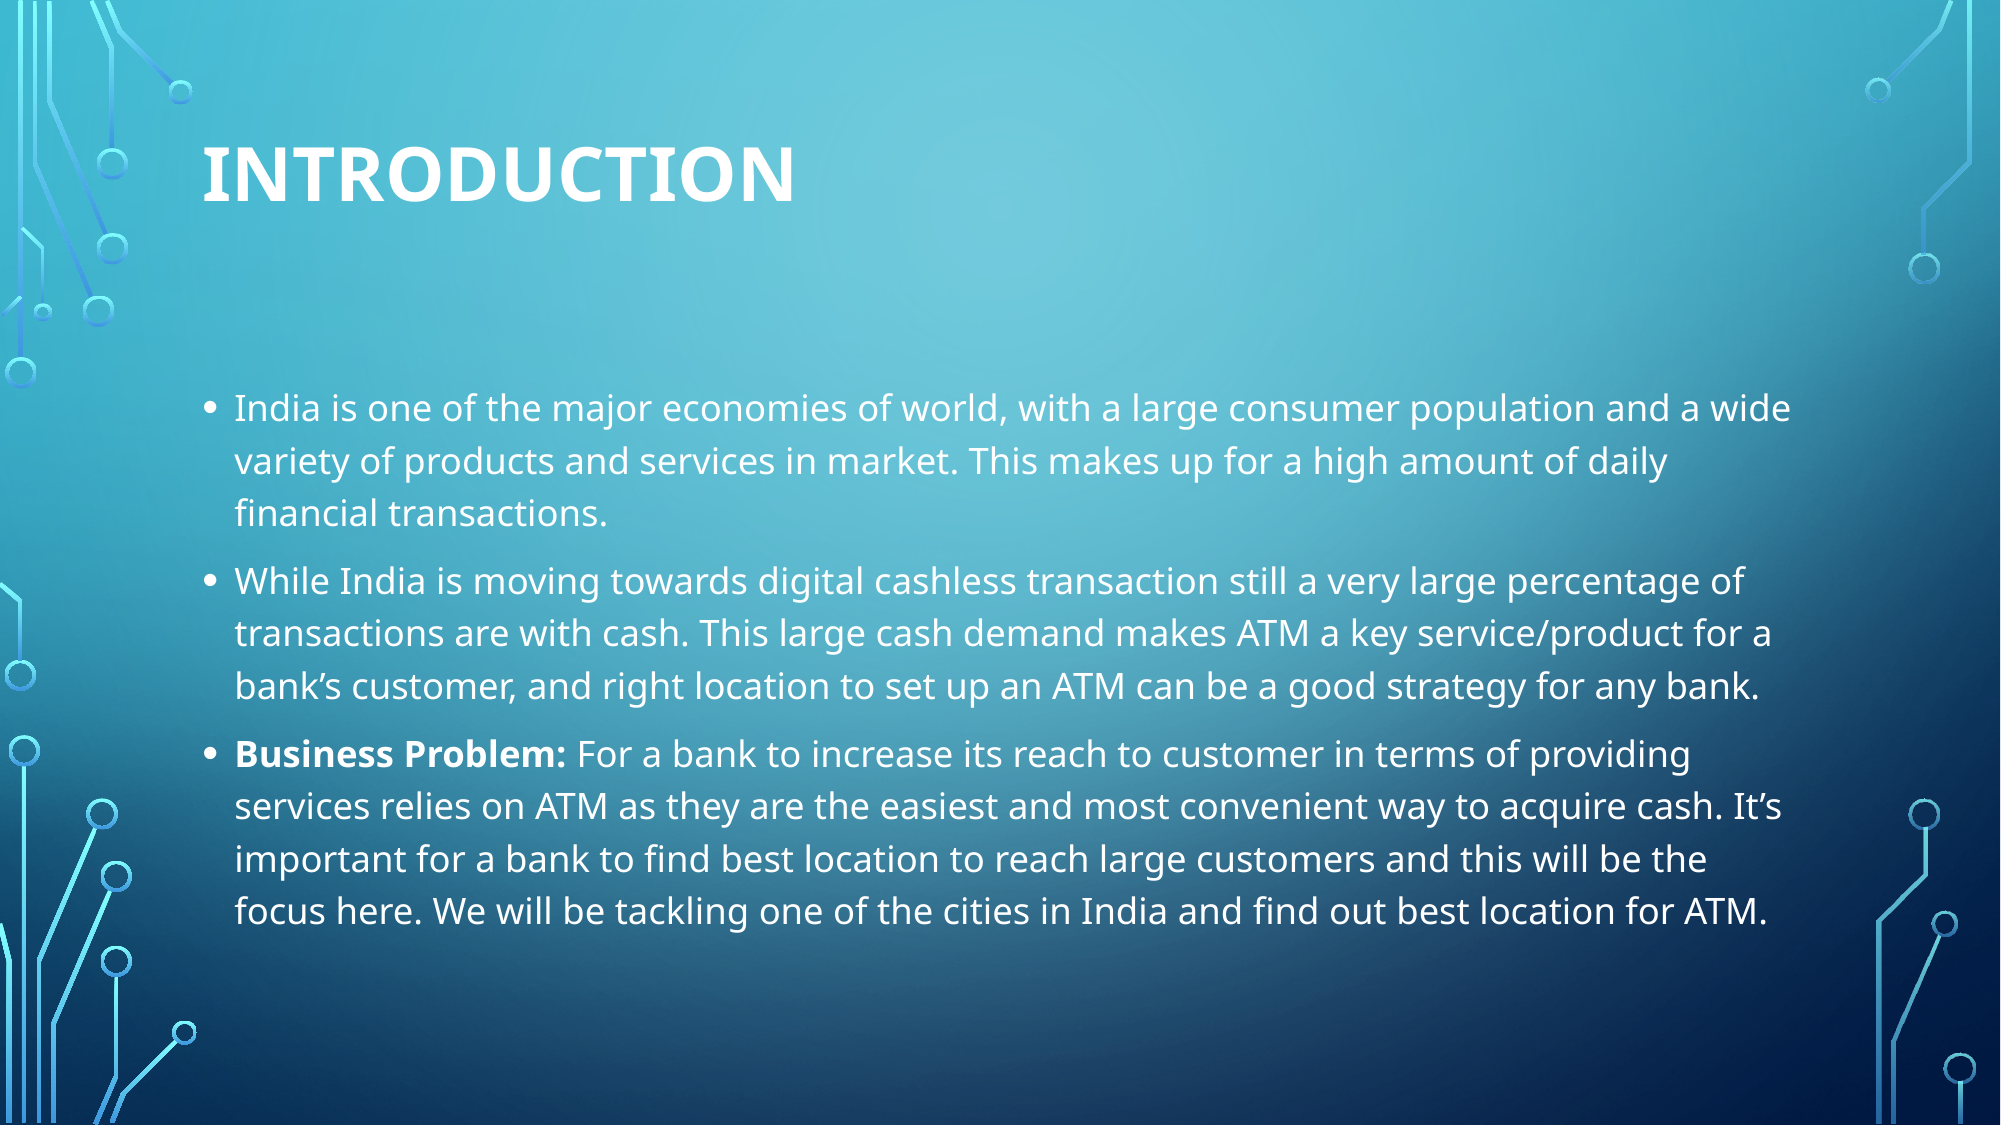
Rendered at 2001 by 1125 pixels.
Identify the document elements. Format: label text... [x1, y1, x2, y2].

list India is one of the major economies of world, with a large consumer population and a wide variety of products and services in market. This makes up for a high amount of daily financial transactions. While India is moving towards digital cashless transaction still a very large percentage of transactions are with cash. This large cash demand makes ATM a key service/product for a bank’s customer, and right location to set up an ATM can be a good strategy for any bank. Business Problem: For a bank to increase its reach to customer in terms of providing services relies on ATM as they are the easiest and most convenient way to acquire cash. It’s important for a bank to find best location to reach large customers and this will be the focus here. We will be tackling one of the cities in India and find out best location for ATM. [187, 369, 1813, 950]
title Introduction [187, 101, 1813, 344]
